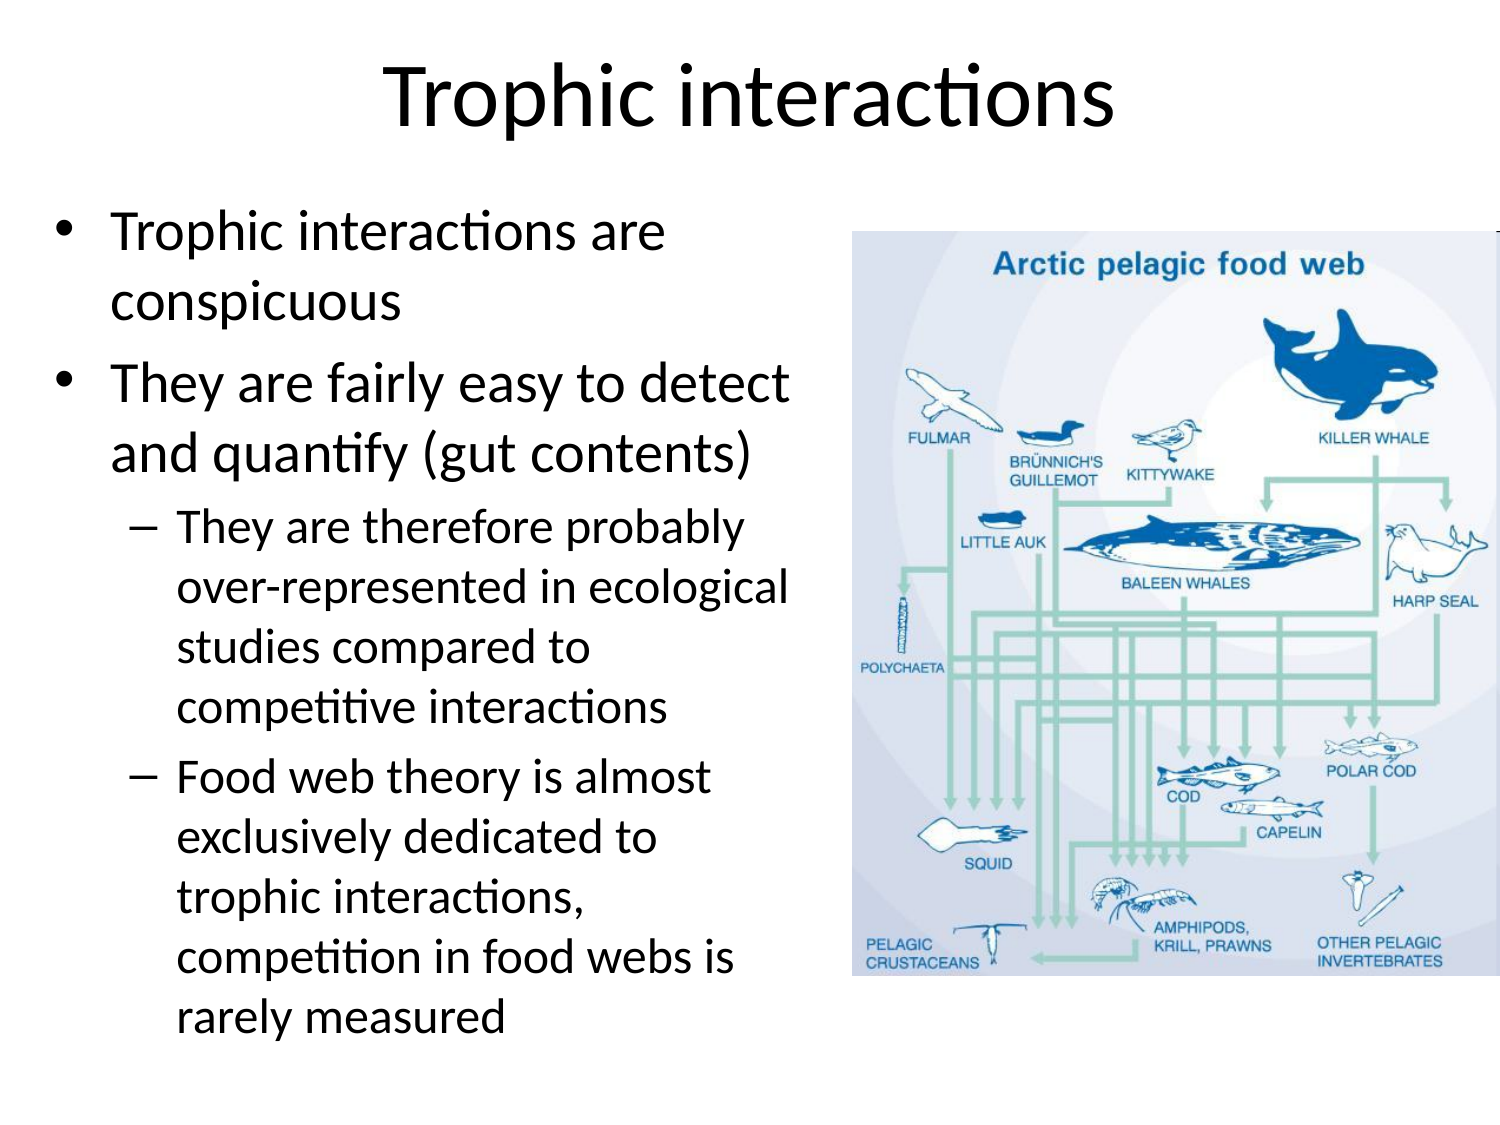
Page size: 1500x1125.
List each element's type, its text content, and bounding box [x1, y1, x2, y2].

picture [852, 231, 1500, 977]
list Trophic interactions are conspicuous They are fairly easy to detect and quantify (gut contents) They are therefore probably over-represented in ecological studies compared to competitive interactions Food web theory is almost exclusively dedicated to trophic interactions, competition in food webs is rarely measured [39, 184, 821, 927]
title Trophic interactions [75, 0, 1425, 184]
